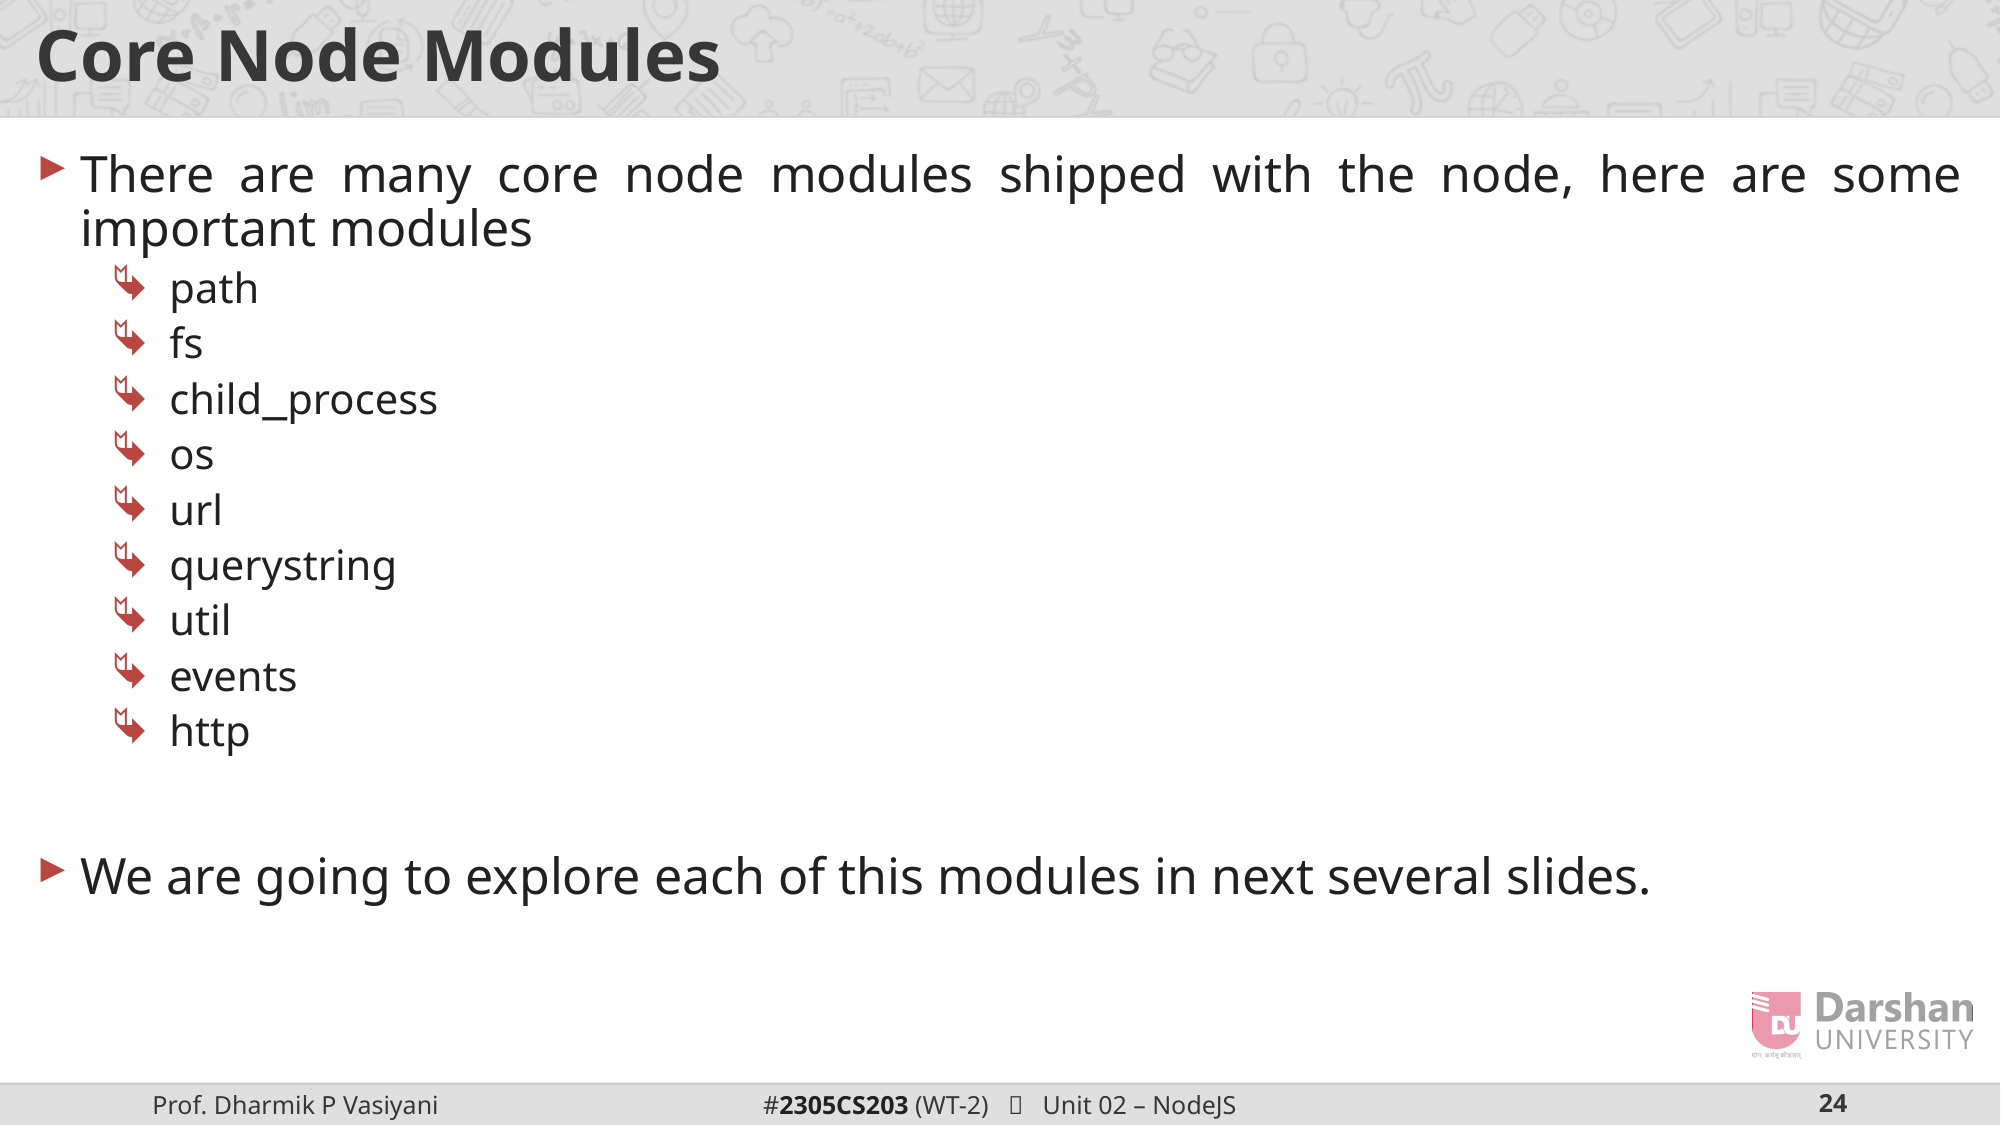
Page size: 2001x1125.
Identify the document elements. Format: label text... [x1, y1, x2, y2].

list There are many core node modules shipped with the node, here are some important modules path fs child_process os url querystring util events http We are going to explore each of this modules in next several slides. [21, 141, 1979, 1059]
title Core Node Modules [0, 0, 2000, 117]
